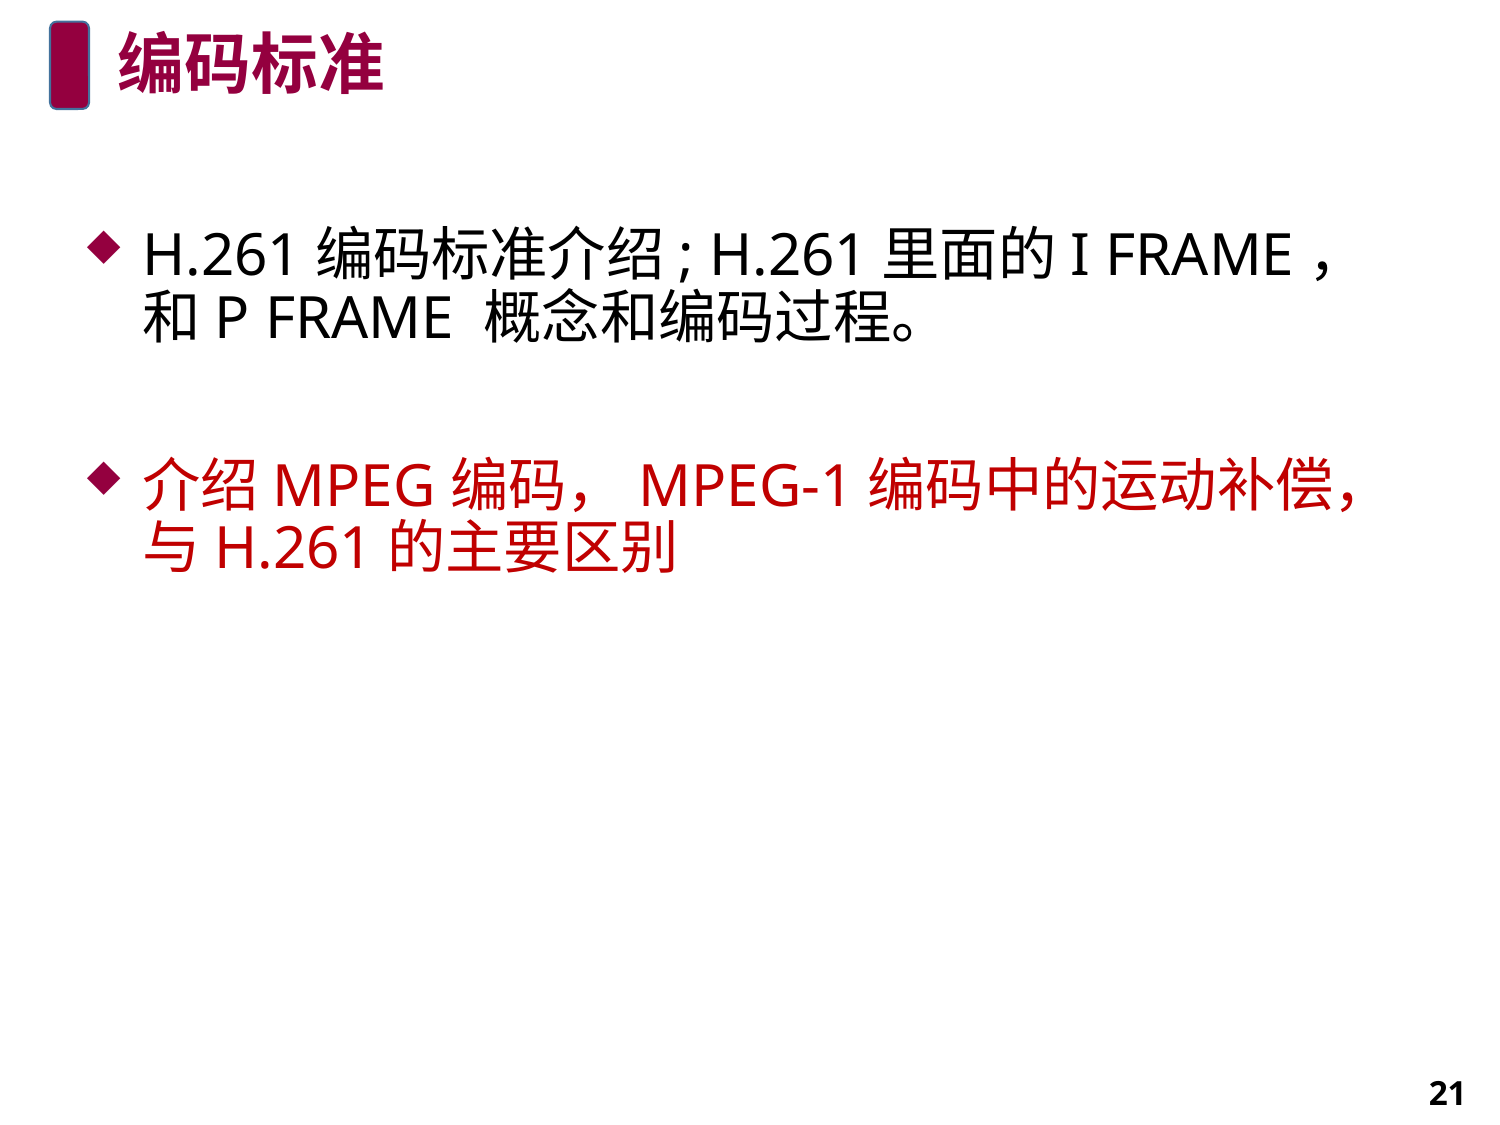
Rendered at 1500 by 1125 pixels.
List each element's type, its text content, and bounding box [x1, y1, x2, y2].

title 编码标准 [103, 23, 1397, 111]
slide_number 21 [1384, 1065, 1500, 1125]
list H.261编码标准介绍; H.261里面的I FRAME，和P FRAME 概念和编码过程。 介绍MPEG编码，MPEG-1编码中的运动补偿，与H.261的主要区别 [68, 217, 1432, 932]
